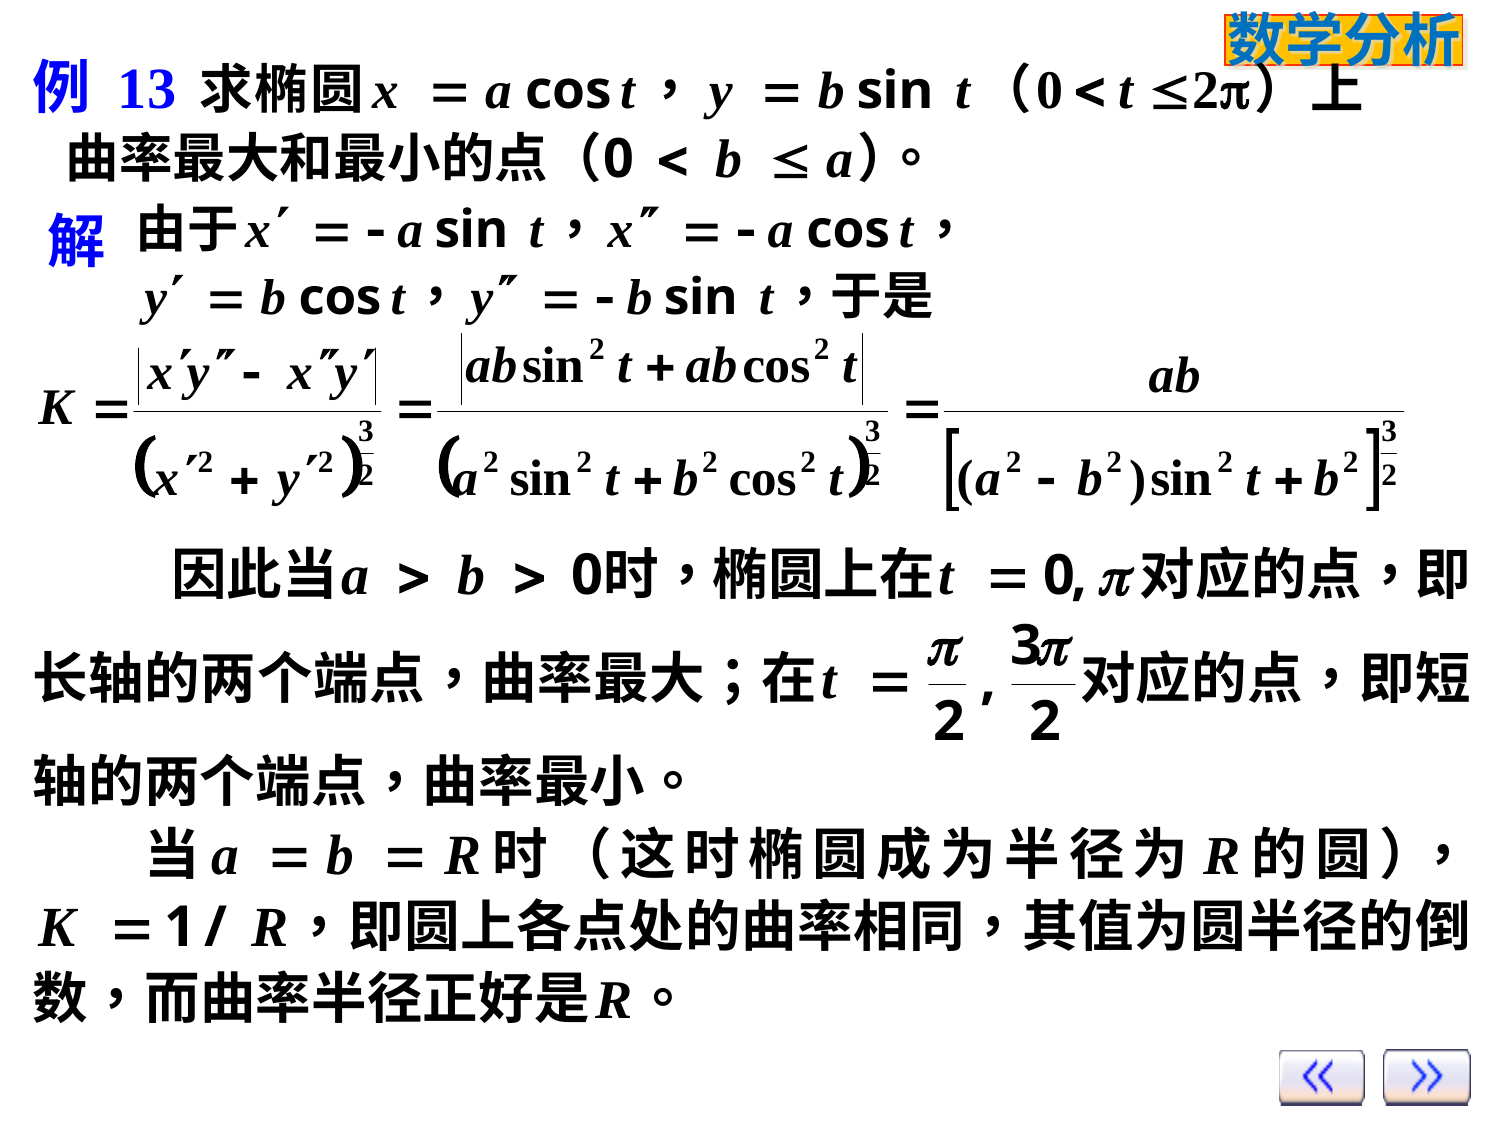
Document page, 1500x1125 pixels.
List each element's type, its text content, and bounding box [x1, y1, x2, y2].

picture [1383, 1078, 1471, 1106]
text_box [32, 195, 1448, 538]
picture [1279, 1078, 1365, 1106]
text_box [65, 54, 1365, 194]
text_box 例 13 [17, 42, 266, 129]
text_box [32, 538, 1472, 1078]
